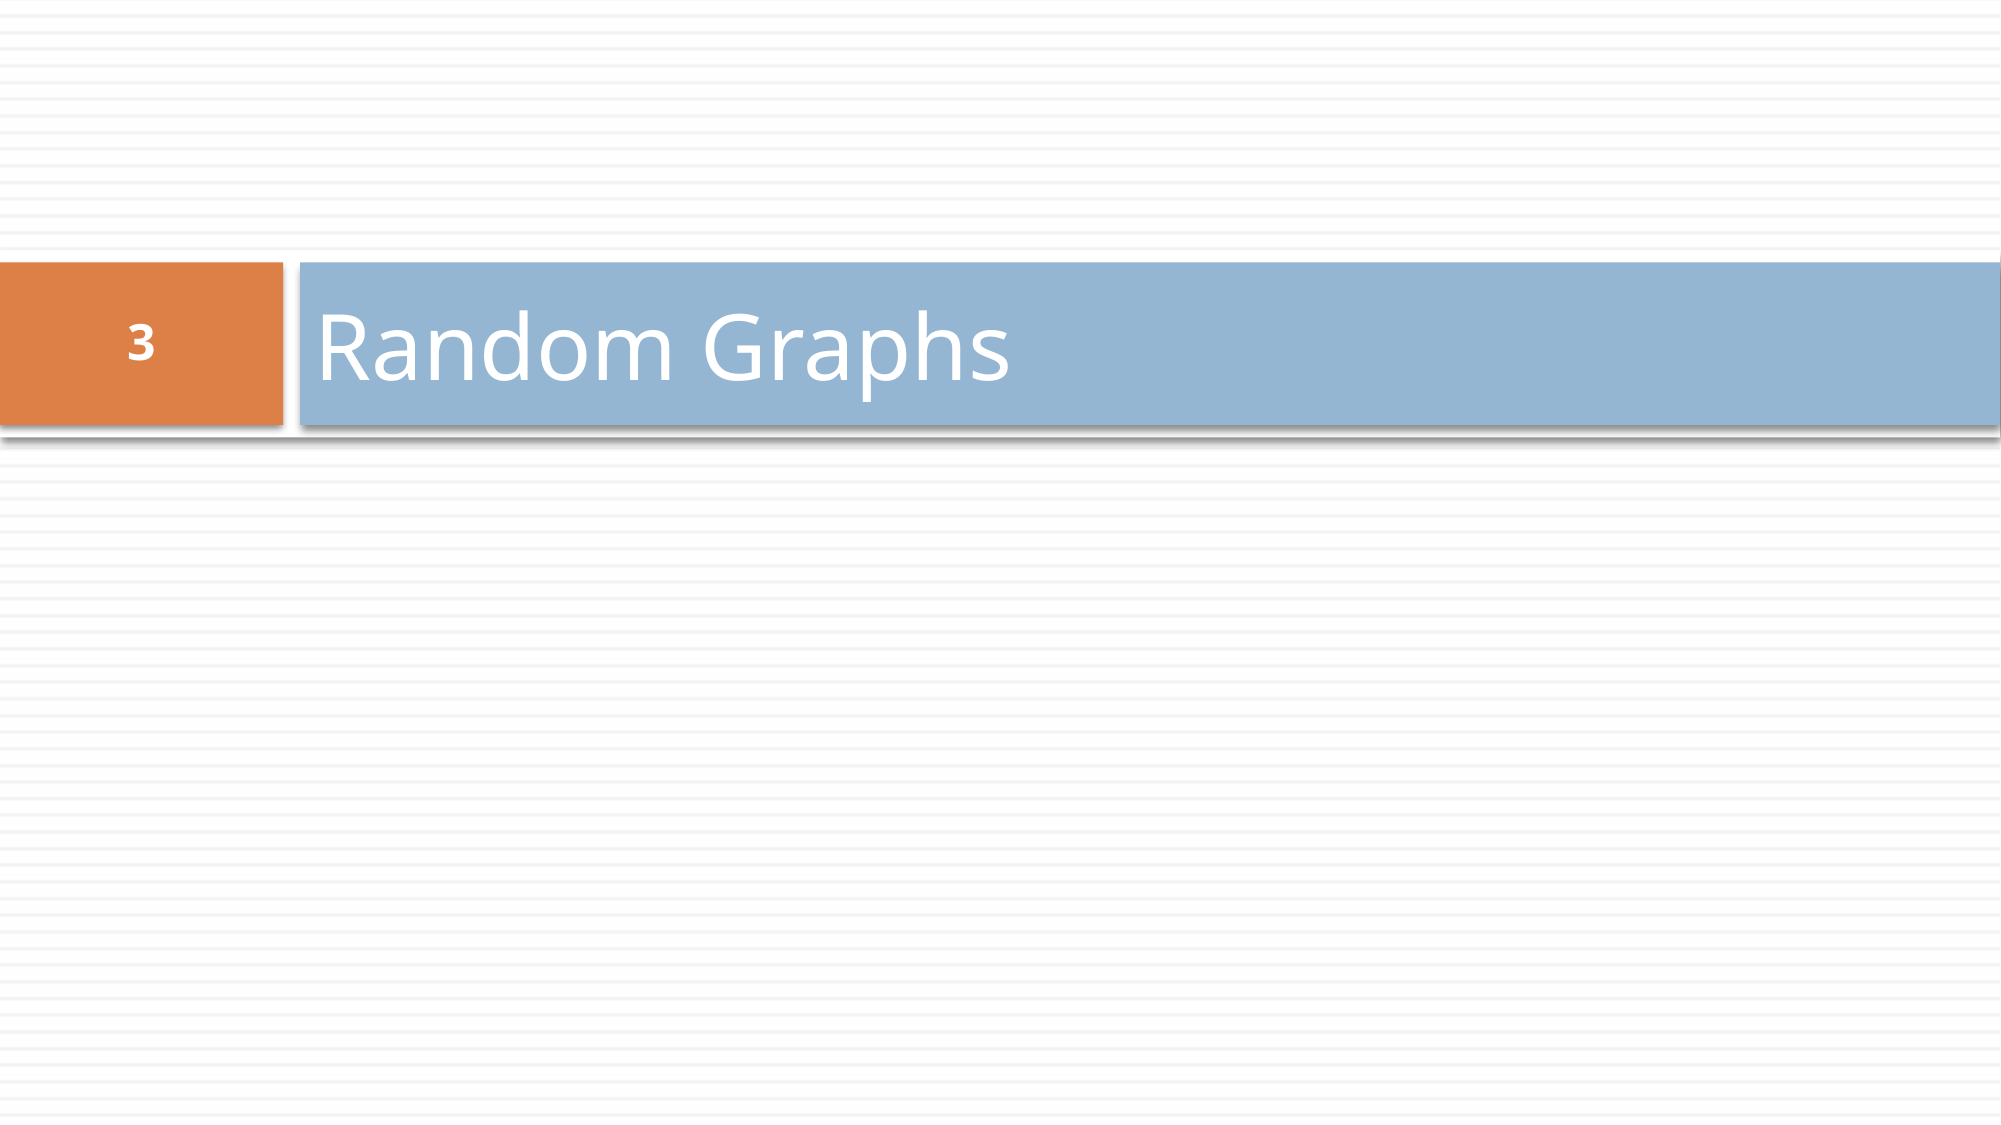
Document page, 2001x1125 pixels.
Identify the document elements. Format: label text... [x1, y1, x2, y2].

slide_number 3 [0, 287, 284, 403]
title Random Graphs [300, 262, 1967, 425]
